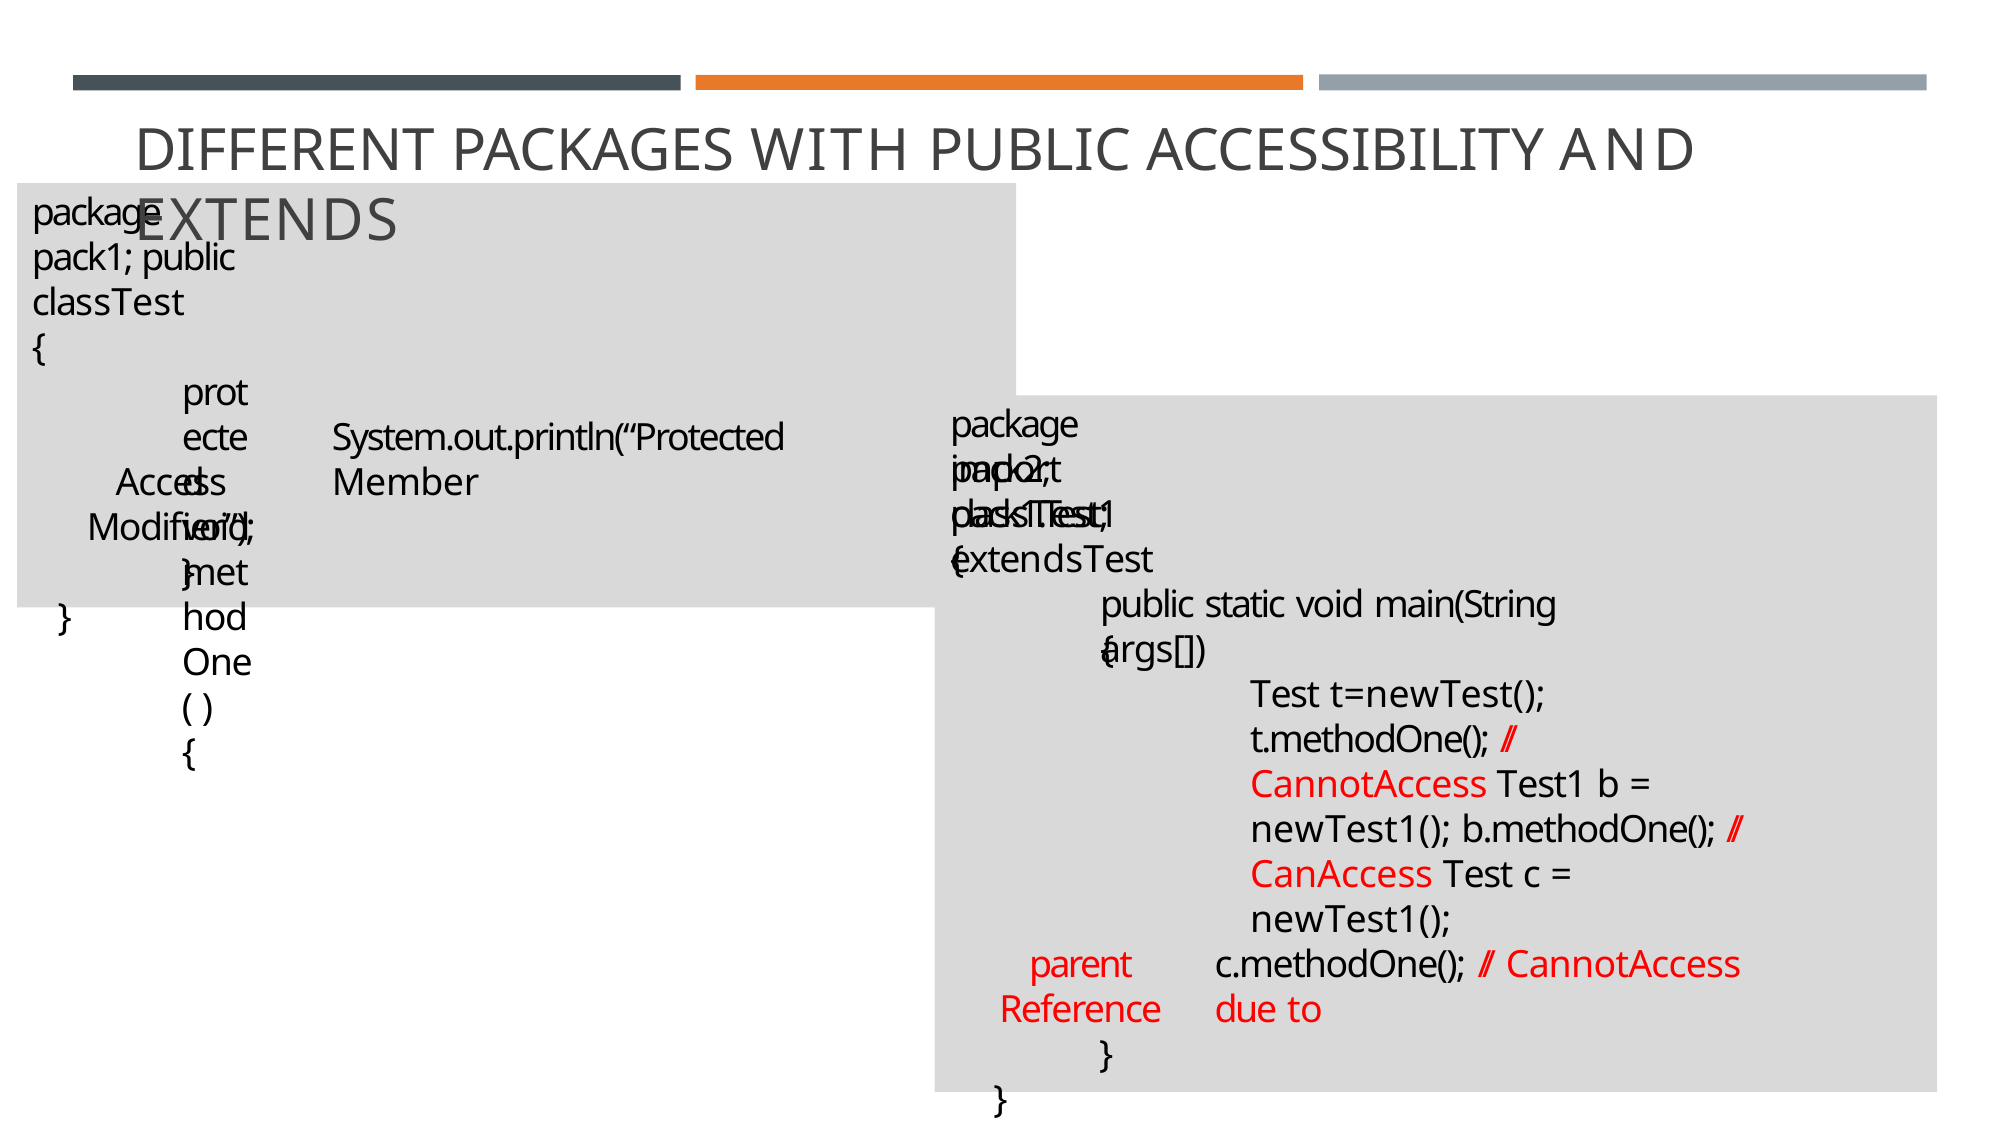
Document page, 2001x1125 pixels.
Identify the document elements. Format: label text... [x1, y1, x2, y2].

text_box { [947, 532, 965, 580]
text_box [17, 183, 132, 608]
text_box package pack2; [947, 397, 1176, 442]
text_box [634, 301, 1017, 608]
text_box package pack1; public classTest { protected void methodOne( ) { [29, 185, 634, 773]
text_box Access Modifier”); } } [30, 455, 312, 638]
text_box public static void main(String args[]) [1097, 578, 1644, 671]
text_box Test t=newTest(); t.methodOne(); // CannotAccess Test1 b = newTest1(); b.methodOne(); // CanAccess Test c = newTest1(); c.methodOne(); // CannotAccess due to [1212, 668, 1835, 1031]
text_box System.out.println(“Protected Member [329, 410, 923, 503]
text_box { [1097, 623, 1115, 671]
text_box [934, 395, 1938, 1092]
text_box classTest1 extendsTest [947, 487, 1284, 580]
text_box import pack1.Test; [947, 442, 1229, 487]
title DIFFERENT PACKAGES WITH PUBLIC ACCESSIBILITY AND EXTENDS [132, 110, 1864, 301]
text_box parent Reference } } [948, 938, 1213, 1121]
